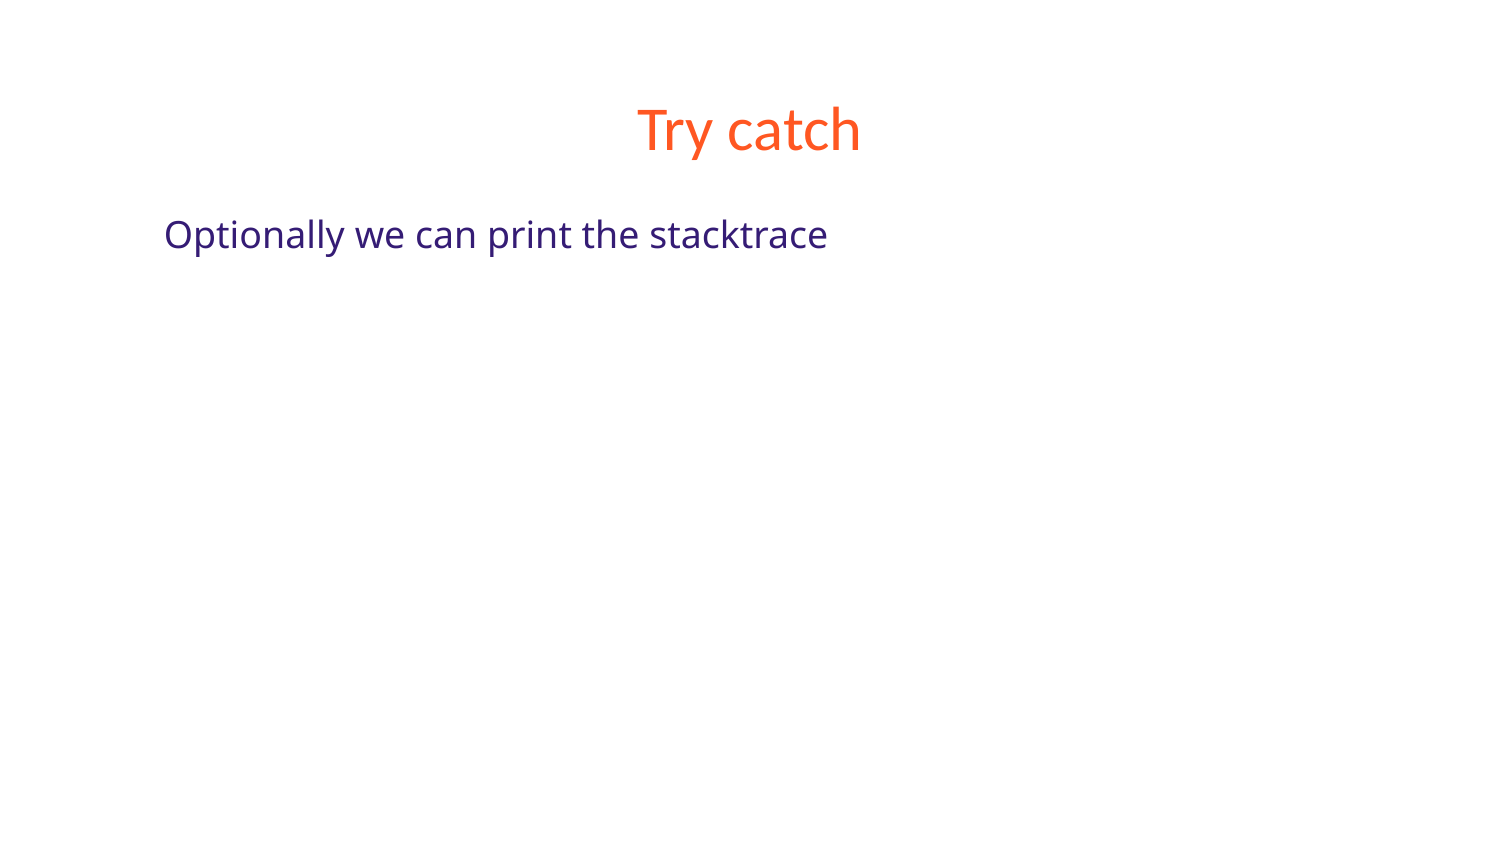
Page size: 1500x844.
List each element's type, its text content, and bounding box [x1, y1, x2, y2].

list Optionally we can print the stacktrace [148, 189, 1350, 750]
title Try catch [51, 72, 1449, 167]
